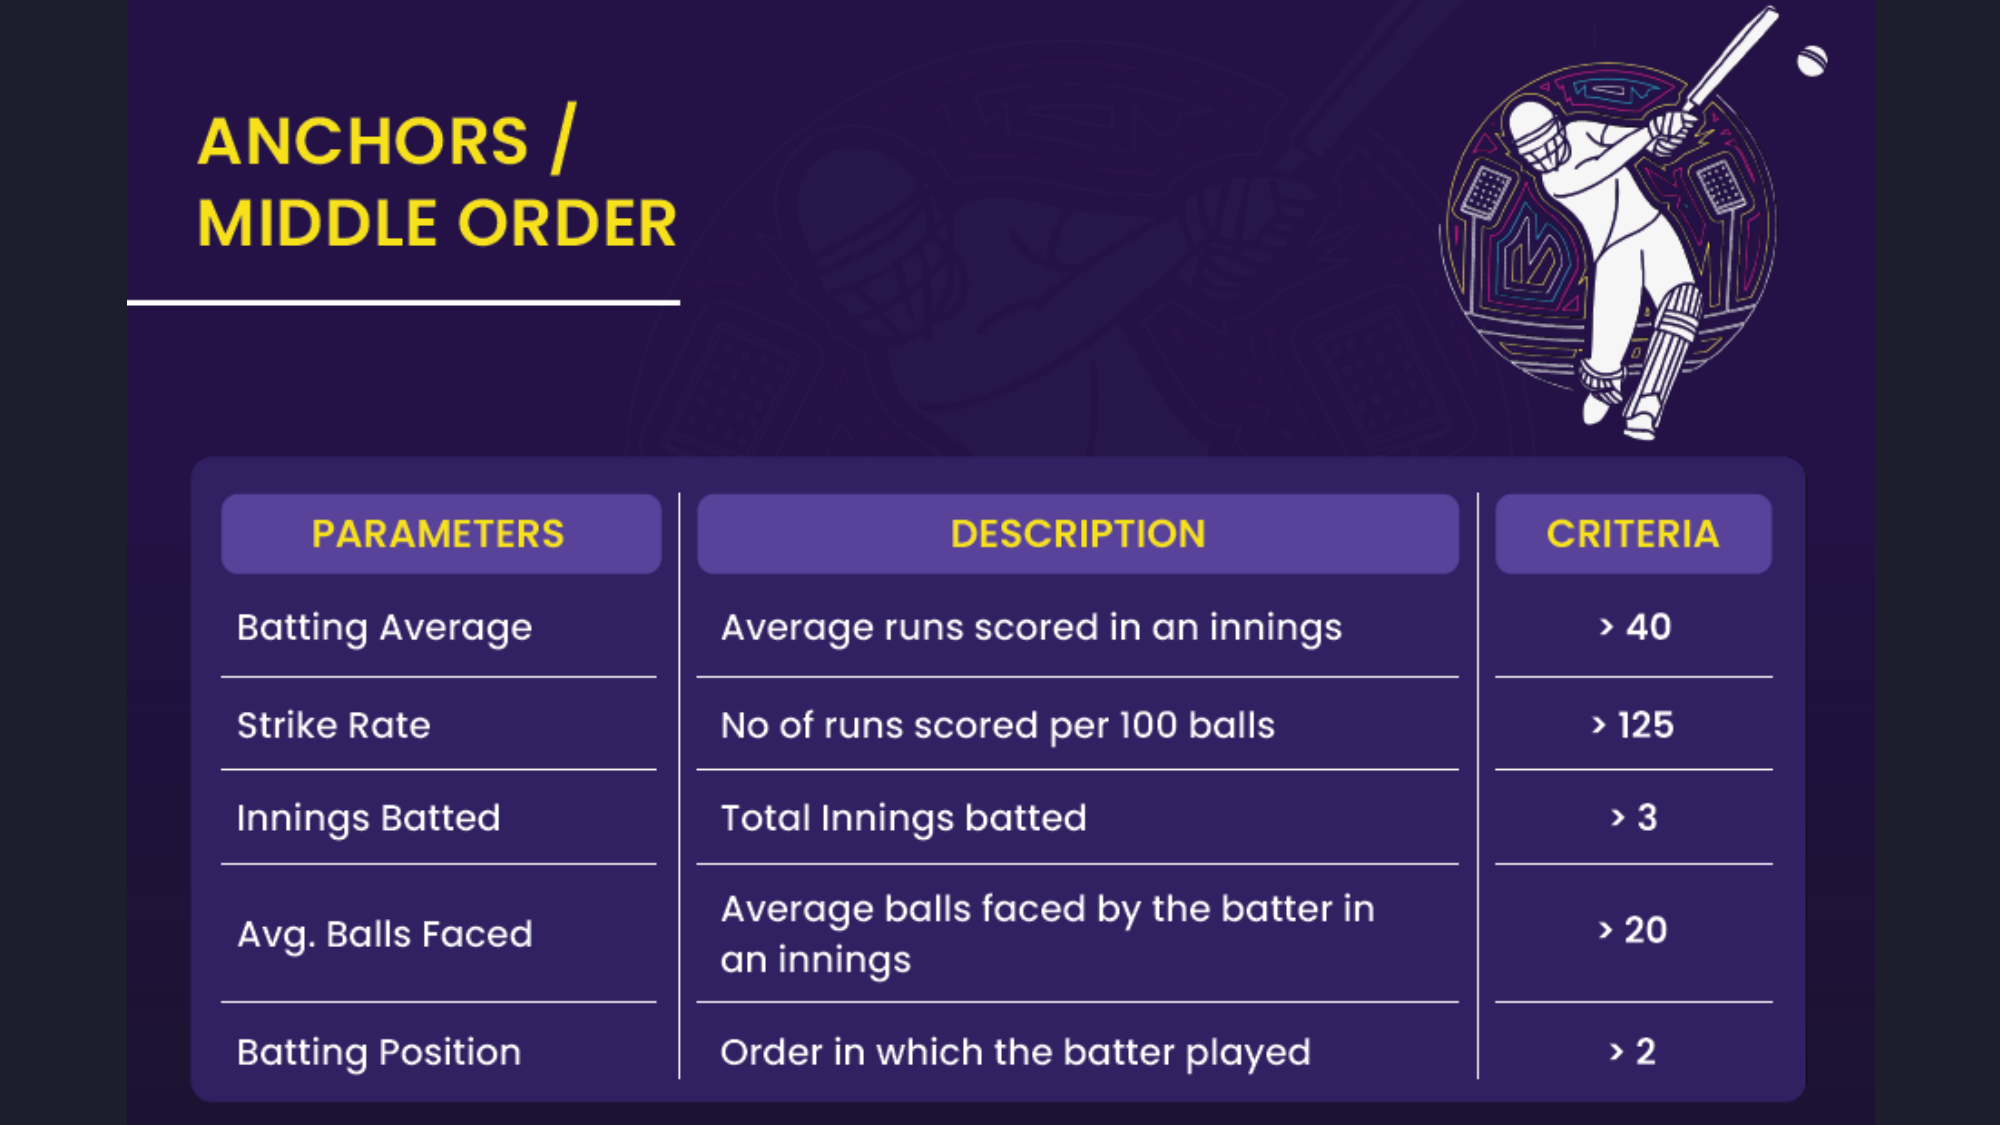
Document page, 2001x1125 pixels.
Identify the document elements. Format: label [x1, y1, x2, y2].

picture [127, 0, 1875, 1125]
